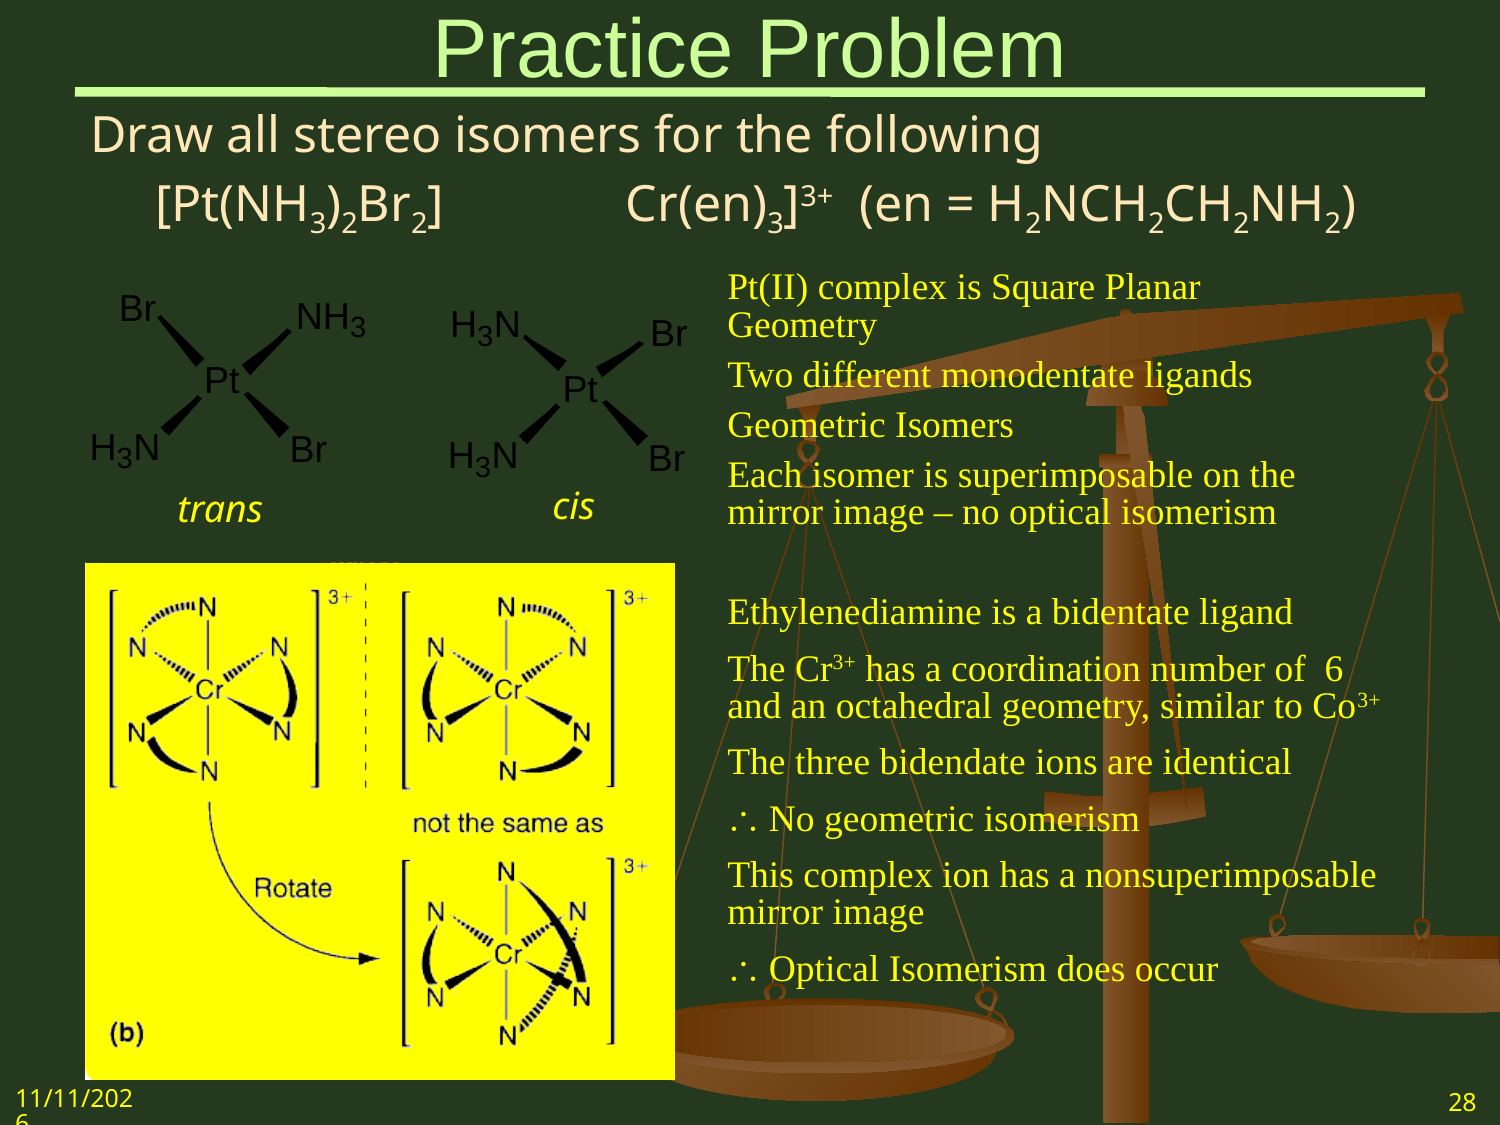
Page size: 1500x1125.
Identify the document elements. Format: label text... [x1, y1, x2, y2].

list Draw all stereo isomers for the following [Pt(NH3)2Br2] Cr(en)3]3+ (en = H2NCH2CH2NH2) [74, 102, 1451, 1076]
text_box Pt(II) complex is Square Planar Geometry Two different monodentate ligands Geometric Isomers Each isomer is superimposable on the mirror image – no optical isomerism [712, 262, 1375, 540]
text_box cis [537, 490, 625, 535]
picture [87, 289, 692, 482]
text_box Ethylenediamine is a bidentate ligand The Cr3+ has a coordination number of 6 and an octahedral geometry, similar to Co3+ The three bidendate ions are identical  No geometric isomerism This complex ion has a nonsuperimposable mirror image  Optical Isomerism does occur [712, 587, 1400, 997]
text_box trans [162, 490, 288, 537]
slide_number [0, 1074, 151, 1125]
slide_number 28 [1424, 1084, 1500, 1123]
title Practice Problem [74, 0, 1426, 88]
picture [84, 562, 676, 1080]
